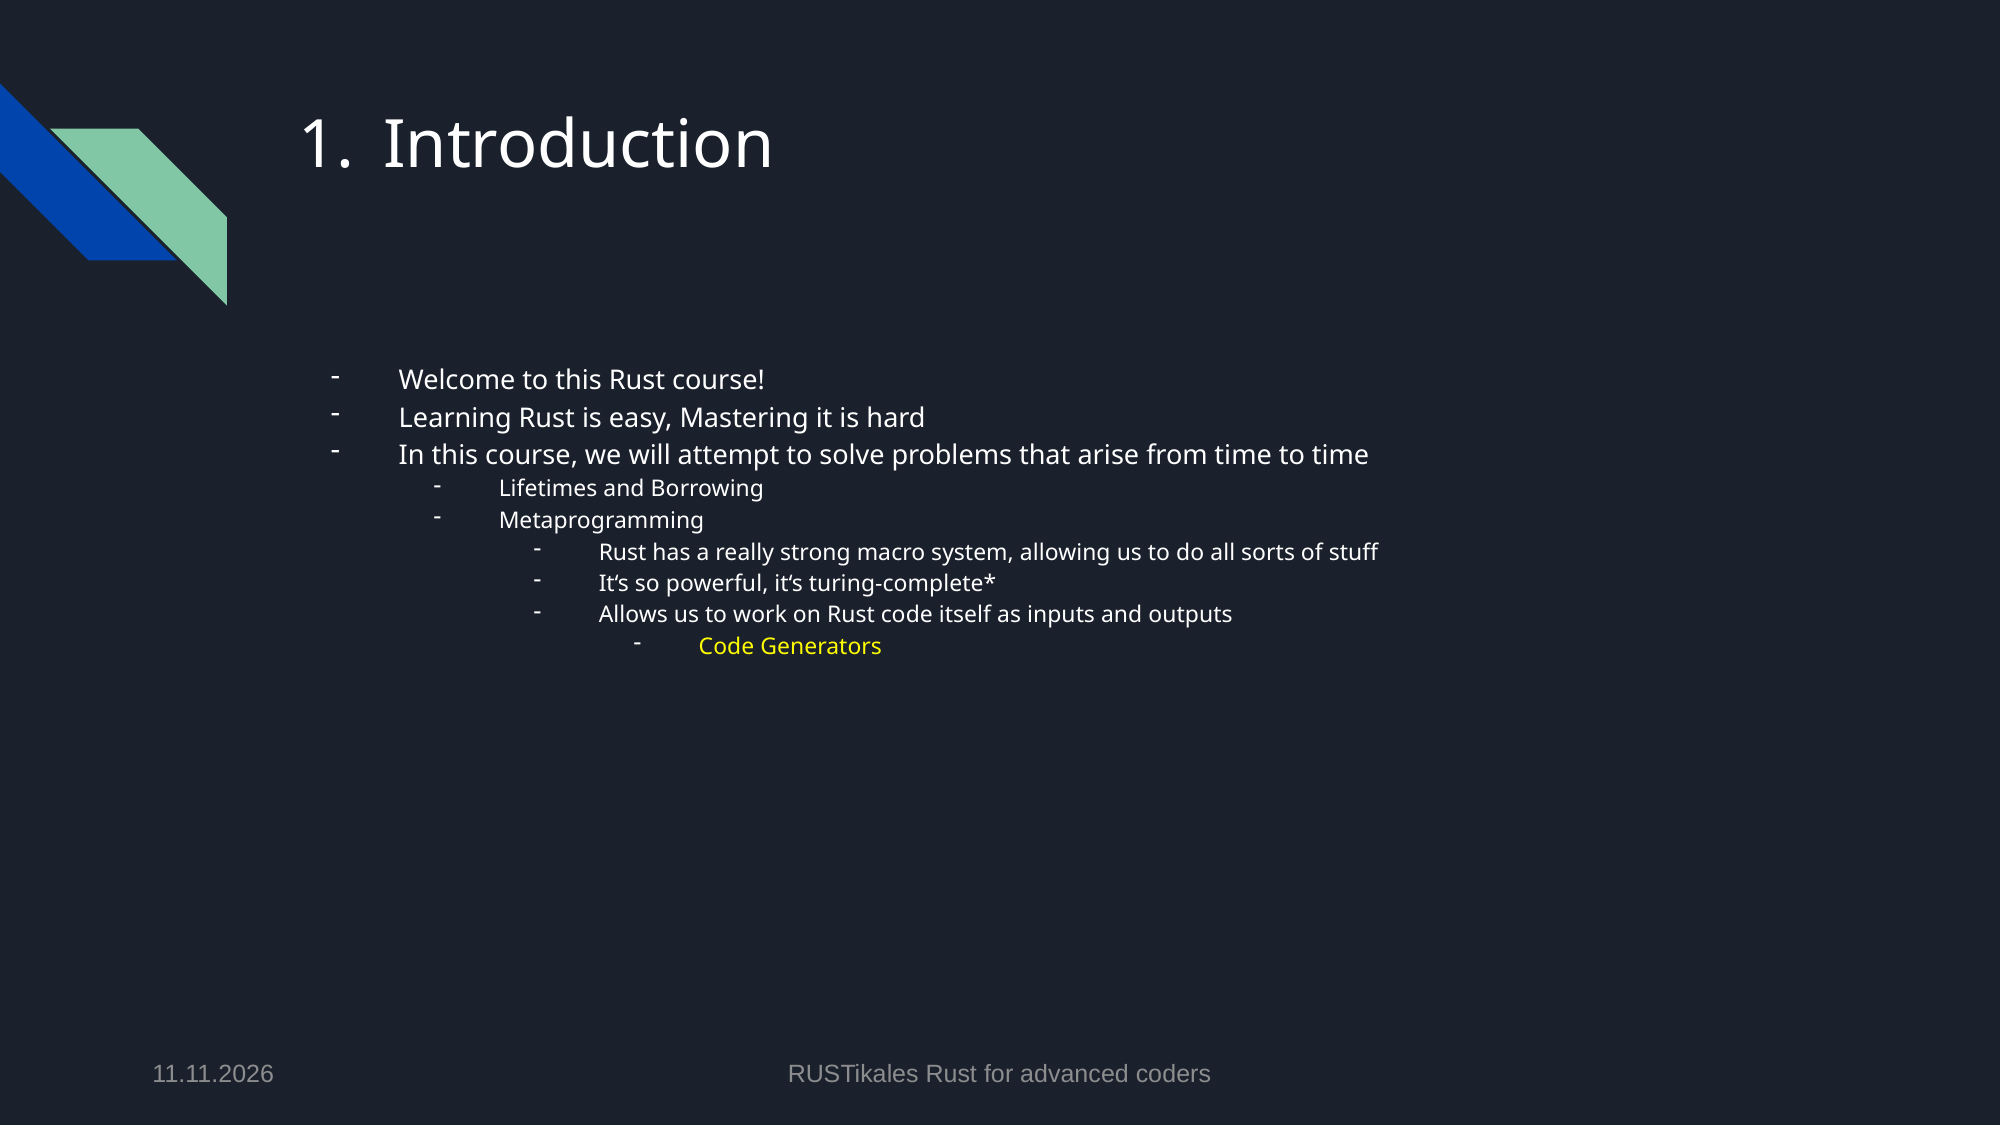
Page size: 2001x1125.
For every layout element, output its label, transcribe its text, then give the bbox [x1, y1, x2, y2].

list Welcome to this Rust course! Learning Rust is easy, Mastering it is hard In this course, we will attempt to solve problems that arise from time to time Lifetimes and Borrowing Metaprogramming Rust has a really strong macro system, allowing us to do all sorts of stuff It‘s so powerful, it‘s turing-complete* Allows us to work on Rust code itself as inputs and outputs Code Generators [283, 342, 1824, 980]
title Introduction [283, 86, 1824, 287]
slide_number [137, 1042, 588, 1103]
footer RUSTikales Rust for advanced coders [662, 1042, 1338, 1103]
